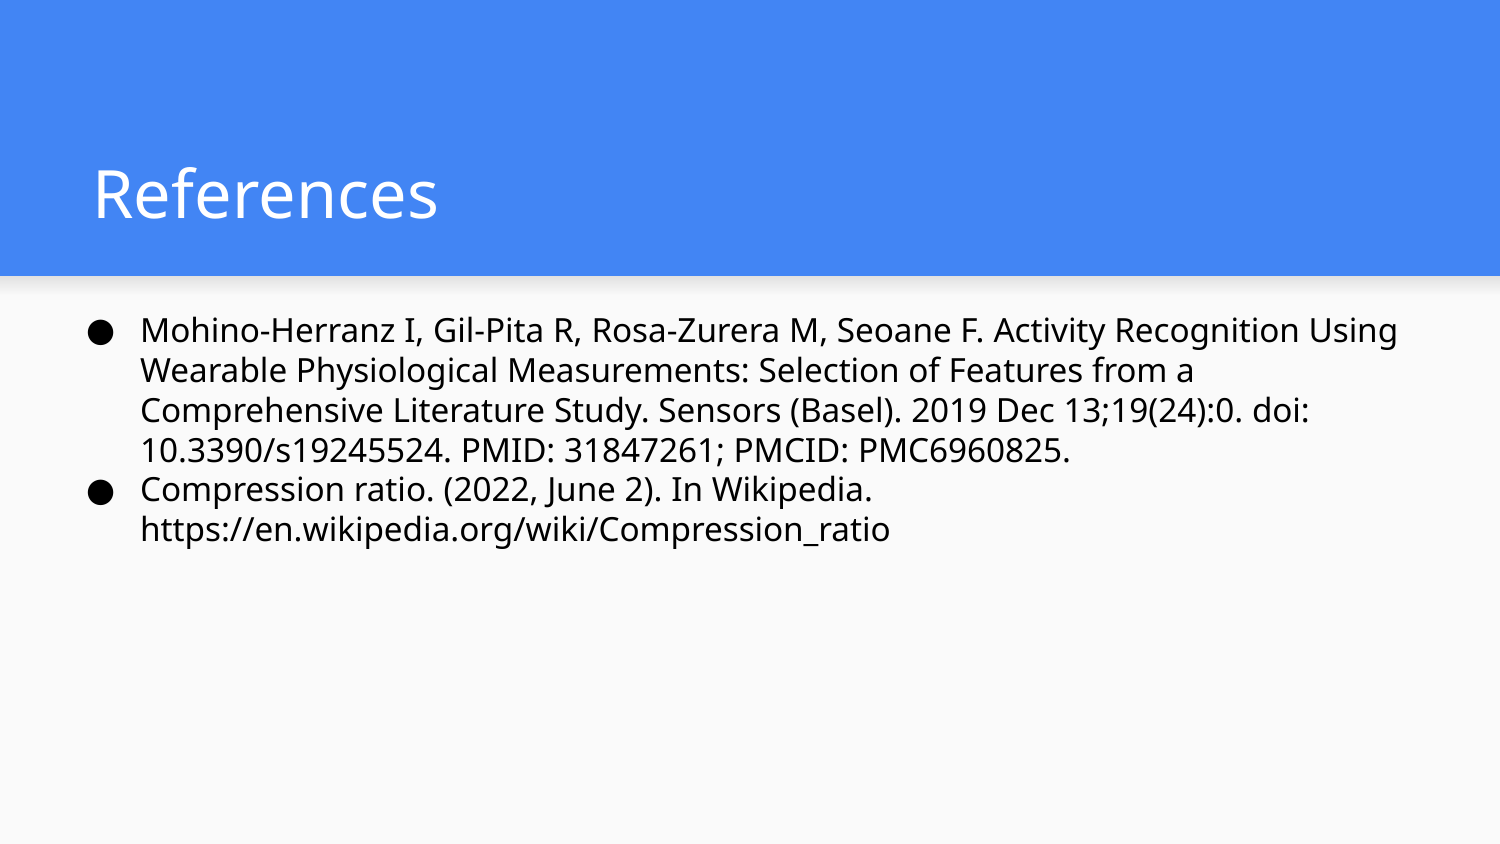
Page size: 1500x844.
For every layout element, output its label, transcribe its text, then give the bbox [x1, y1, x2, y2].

title References [77, 121, 1427, 248]
text_box Mohino-Herranz I, Gil-Pita R, Rosa-Zurera M, Seoane F. Activity Recognition Using Wearable Physiological Measurements: Selection of Features from a Comprehensive Literature Study. Sensors (Basel). 2019 Dec 13;19(24):0. doi: 10.3390/s19245524. PMID: 31847261; PMCID: PMC6960825. Compression ratio. (2022, June 2). In Wikipedia. https://en.wikipedia.org/wiki/Compression_ratio [50, 293, 1439, 564]
